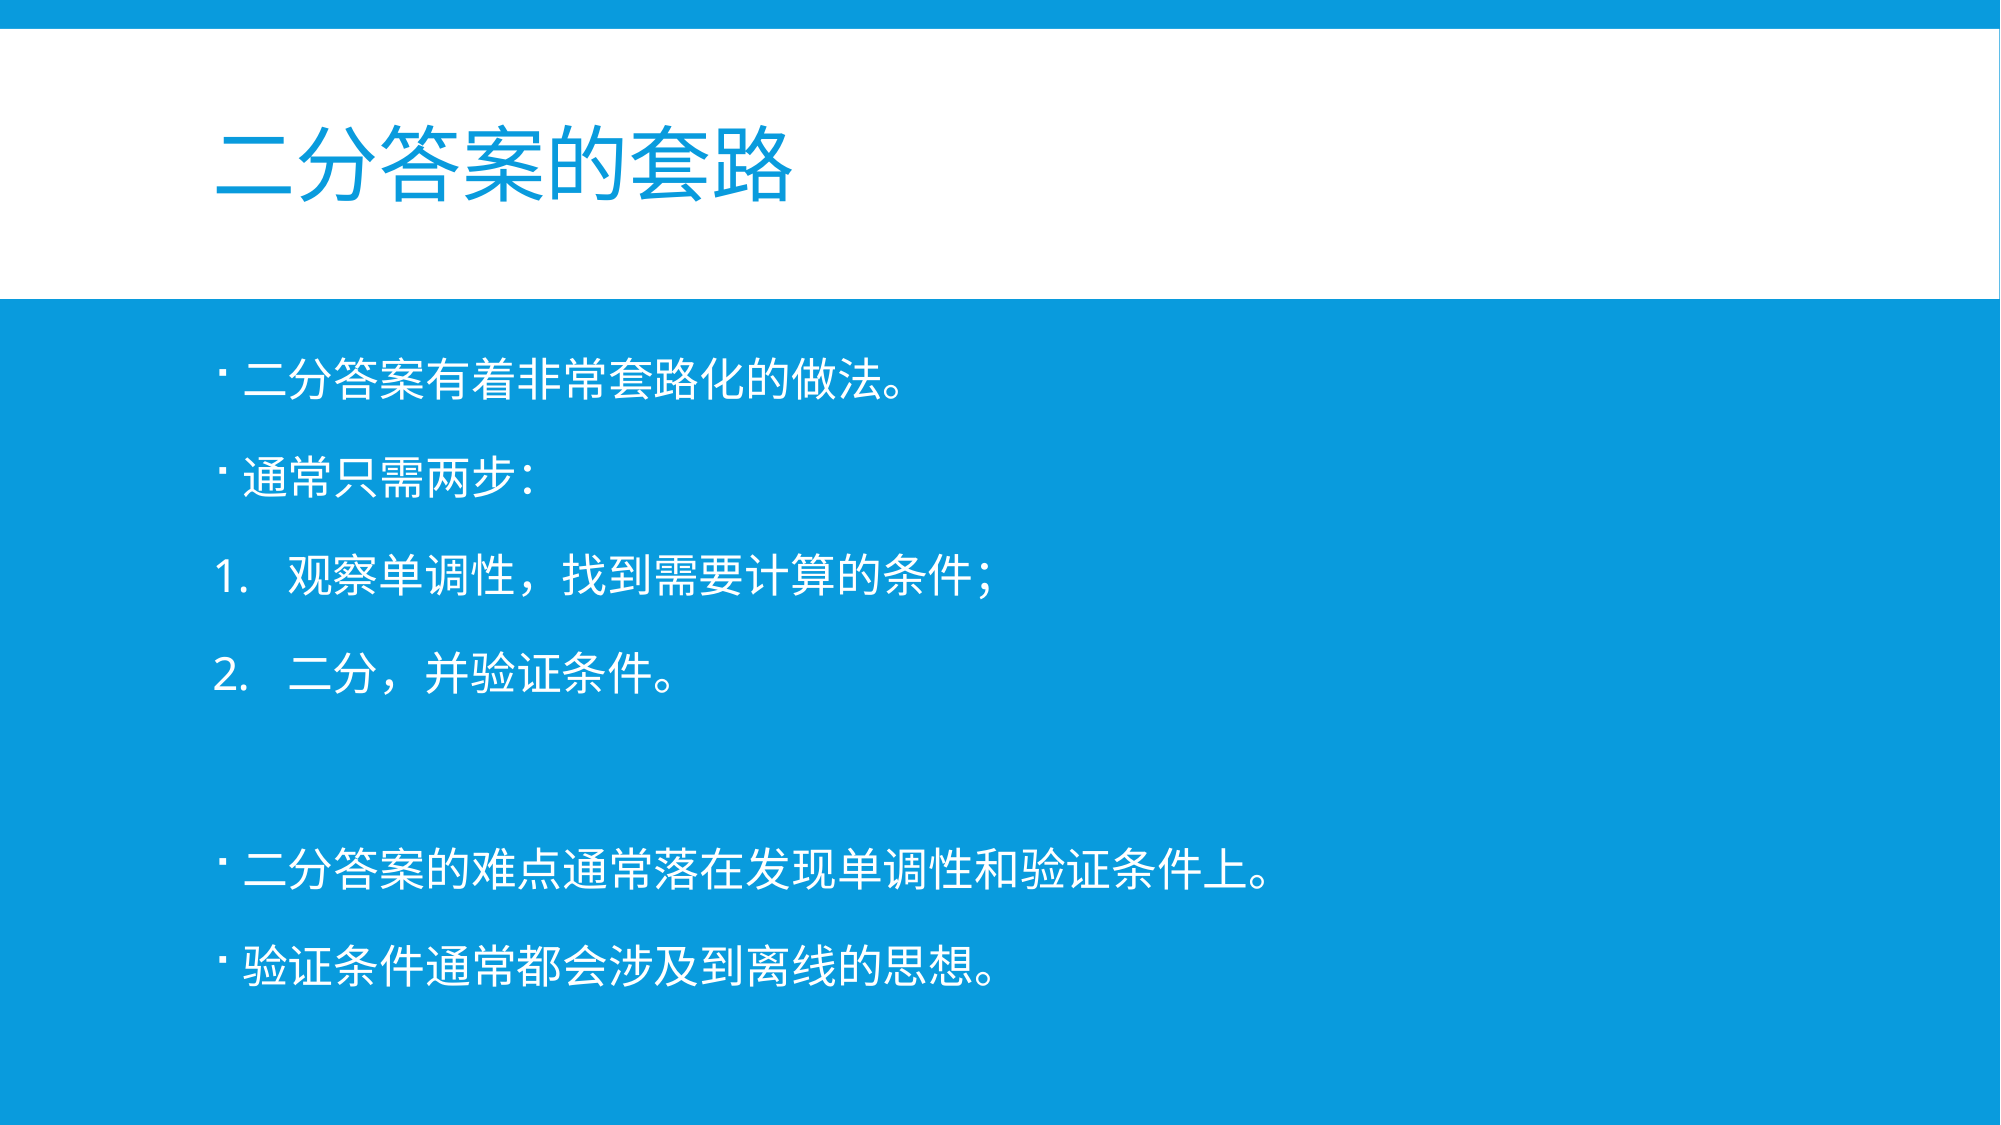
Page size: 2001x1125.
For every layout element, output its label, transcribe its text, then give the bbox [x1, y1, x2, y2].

list 二分答案有着非常套路化的做法。 通常只需两步： 观察单调性，找到需要计算的条件； 二分，并验证条件。 二分答案的难点通常落在发现单调性和验证条件上。 验证条件通常都会涉及到离线的思想。 [197, 329, 1803, 1020]
title 二分答案的套路 [197, 46, 1803, 295]
